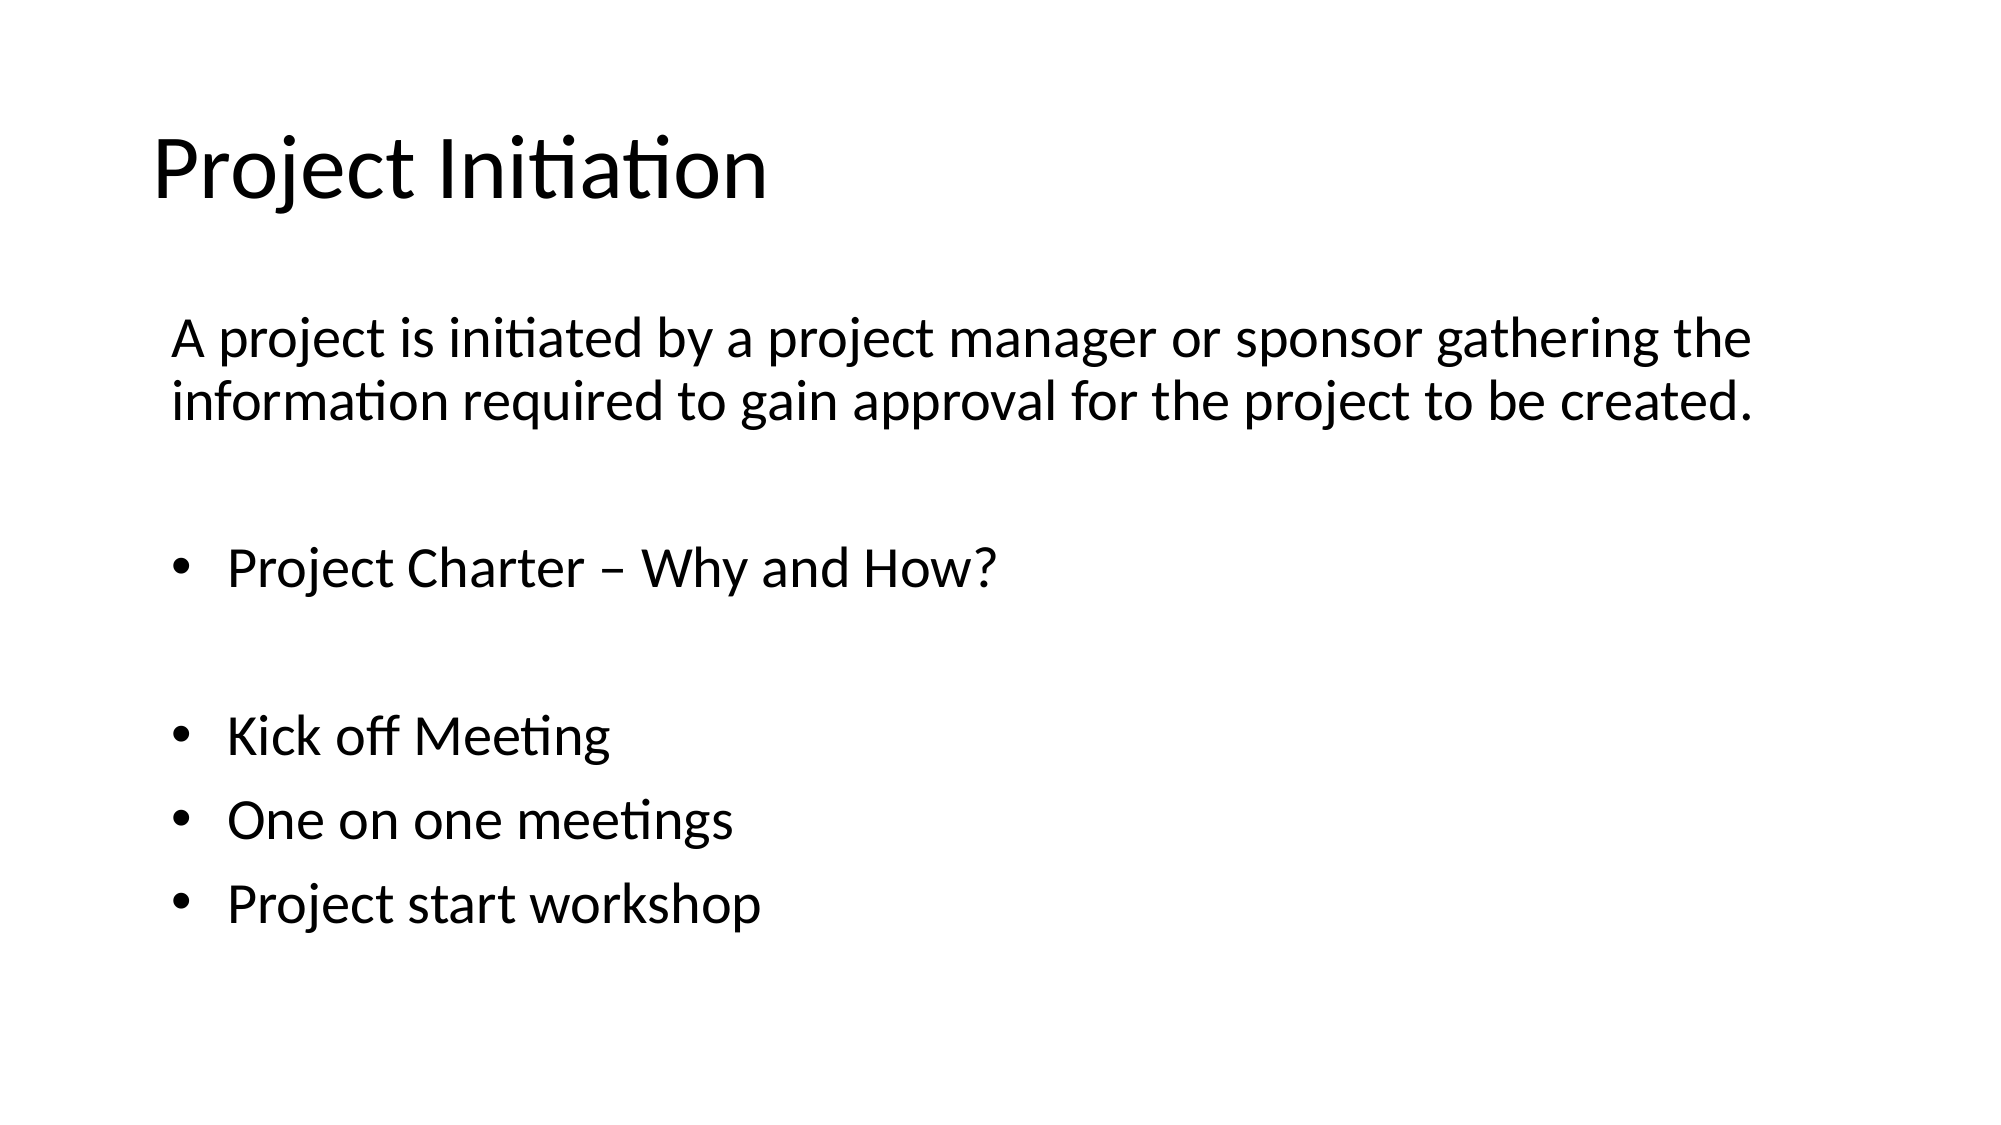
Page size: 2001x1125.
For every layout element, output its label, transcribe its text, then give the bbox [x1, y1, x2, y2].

list A project is initiated by a project manager or sponsor gathering the information required to gain approval for the project to be created. Project Charter – Why and How? Kick off Meeting One on one meetings Project start workshop [137, 299, 1863, 1014]
title Project Initiation [137, 59, 1863, 278]
